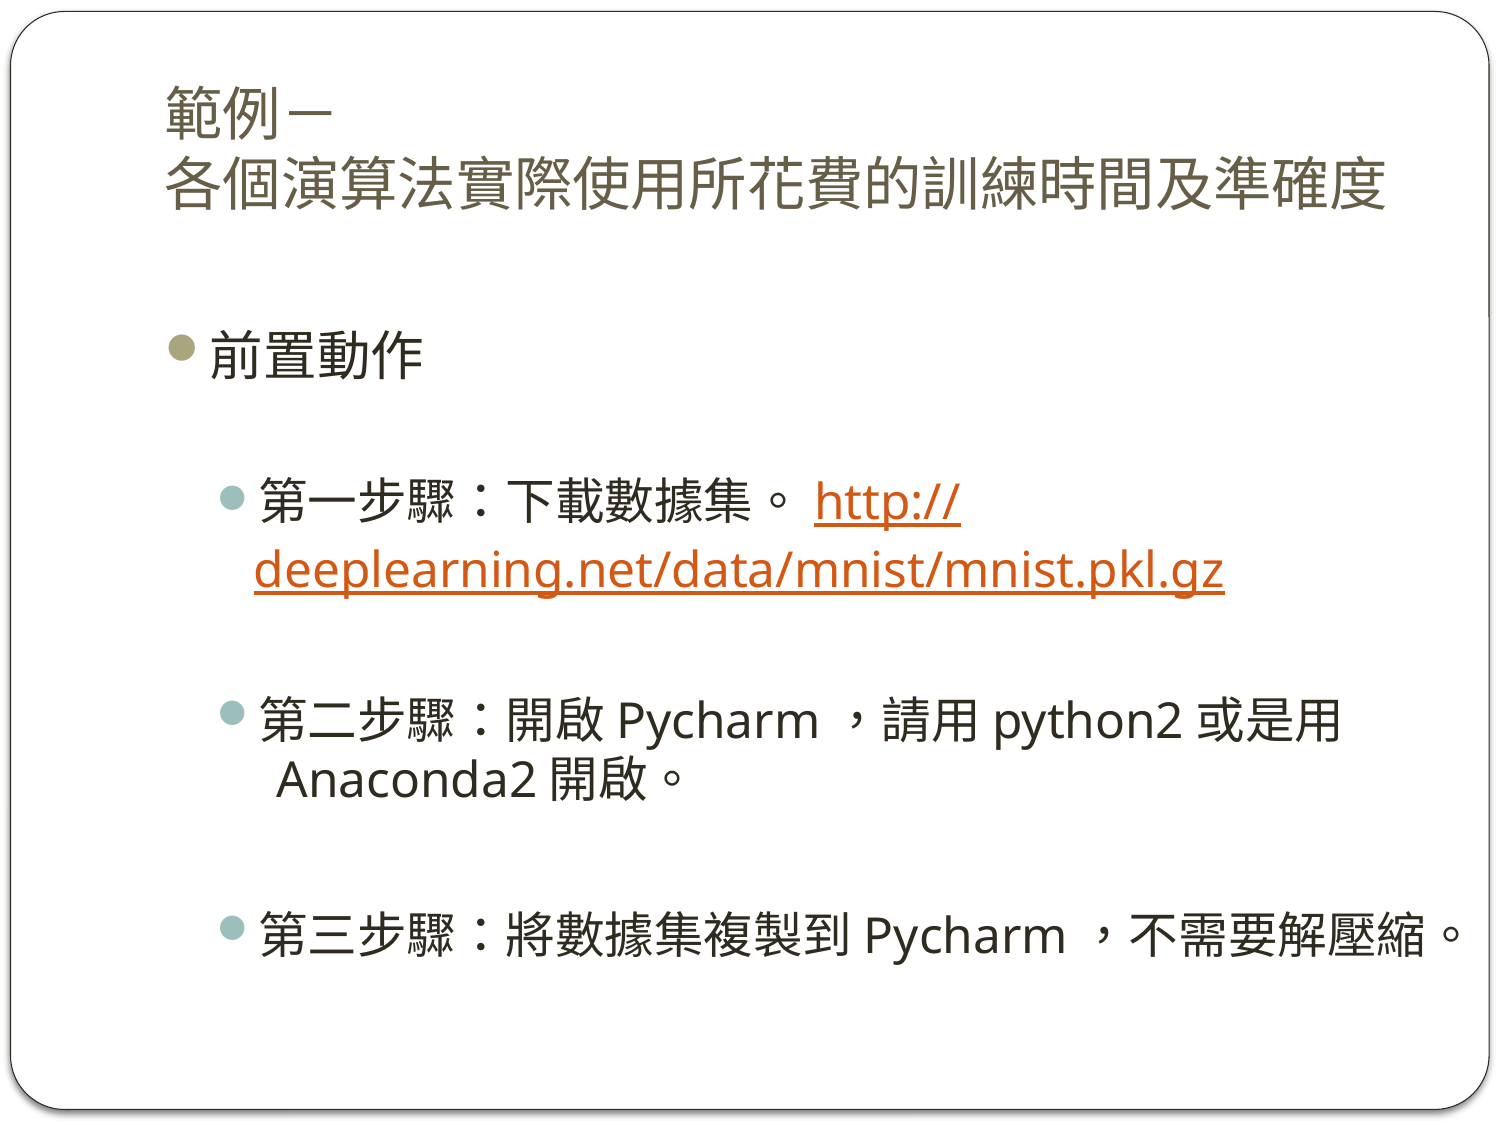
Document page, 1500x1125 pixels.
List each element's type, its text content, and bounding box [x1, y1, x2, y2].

list 前置動作 第一步驟：下載數據集。http://deeplearning.net/data/mnist/mnist.pkl.gz 第二步驟：開啟Pycharm，請用python2或是用 Anaconda2開啟。 第三步驟：將數據集複製到Pycharm，不需要解壓縮。 [150, 314, 1447, 1035]
title 範例－ 各個演算法實際使用所花費的訓練時間及準確度 [150, 45, 1425, 233]
